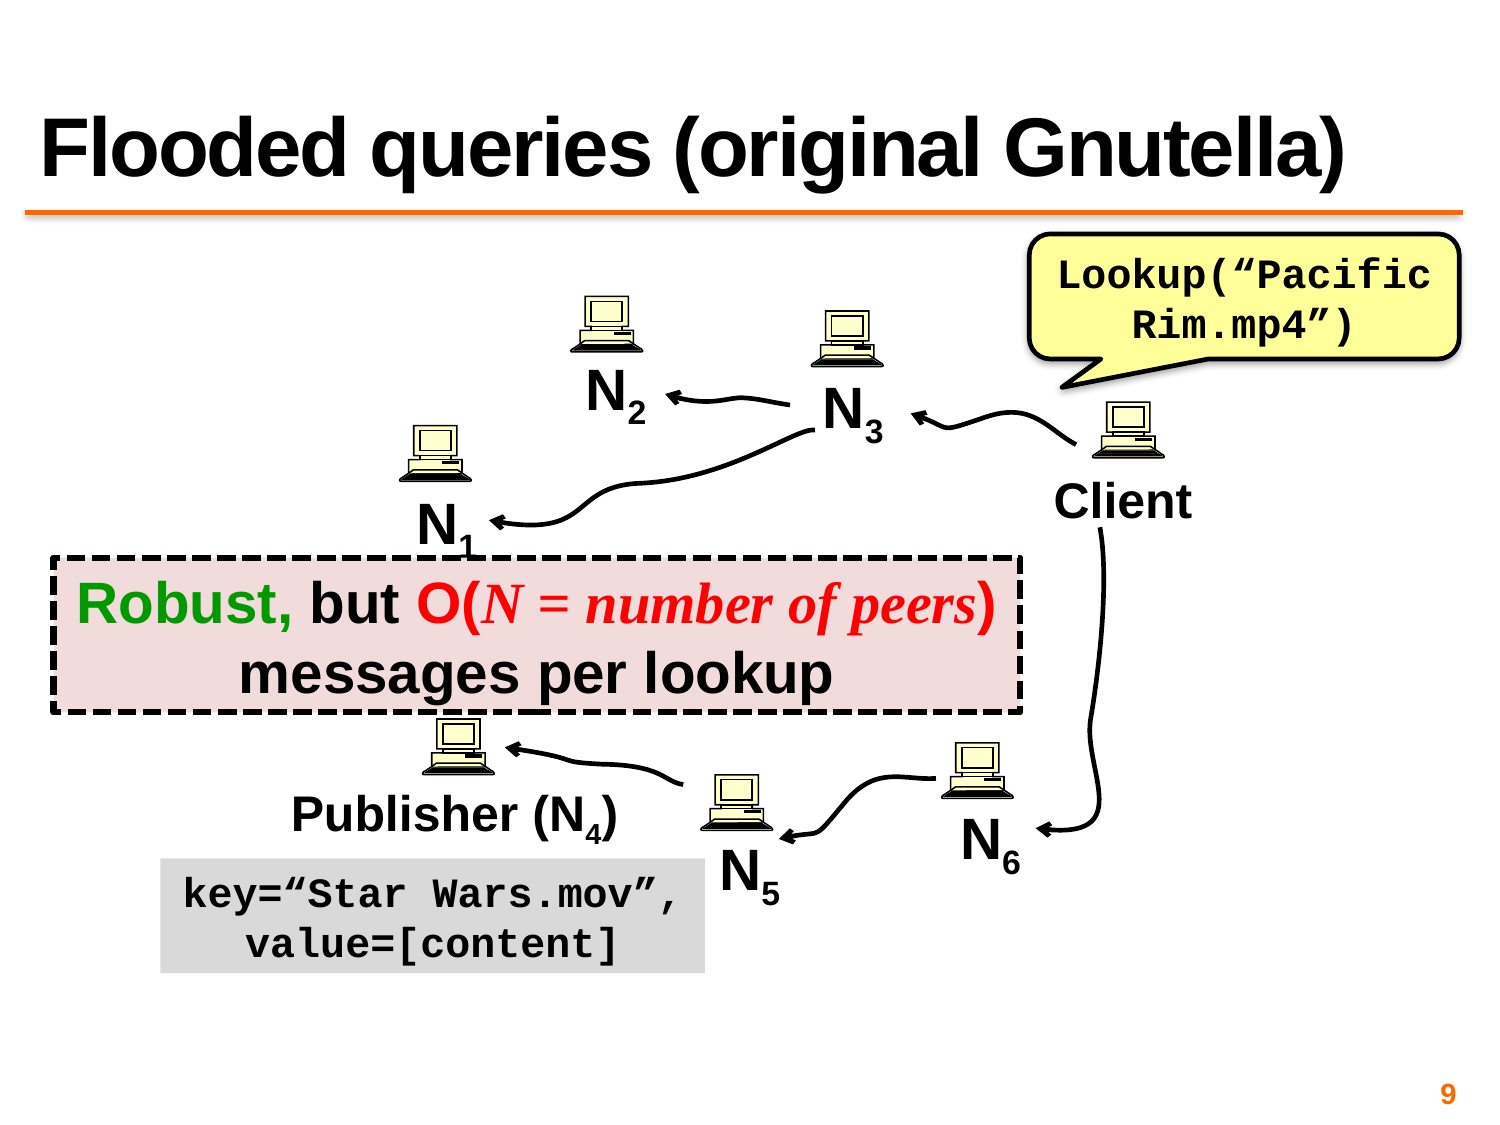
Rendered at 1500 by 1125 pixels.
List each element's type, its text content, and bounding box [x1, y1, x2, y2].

text_box Client [1038, 461, 1208, 536]
text_box [488, 429, 816, 530]
text_box N2 [570, 344, 662, 439]
text_box [504, 742, 684, 785]
text_box [665, 391, 791, 406]
text_box N3 [808, 363, 899, 458]
text_box [1092, 402, 1165, 458]
text_box N1 [401, 478, 492, 557]
text_box Publisher (N4) [275, 774, 634, 858]
text_box [422, 718, 495, 775]
text_box Lookup(“Pacific Rim.mp4”) [1028, 233, 1460, 389]
text_box [700, 774, 773, 831]
text_box [941, 742, 1014, 799]
text_box [778, 776, 936, 844]
text_box Robust, but O(N = number of peers) messages per lookup [53, 557, 1021, 713]
text_box N6 [945, 793, 1036, 889]
title Flooded queries (original Gnutella) [24, 24, 1463, 201]
text_box [570, 296, 643, 352]
text_box key=“Star Wars.mov”, value=[content] [160, 858, 705, 974]
slide_number 9 [1112, 1074, 1463, 1110]
text_box [1035, 527, 1104, 837]
text_box [399, 425, 472, 482]
text_box [910, 411, 1077, 445]
text_box [811, 310, 884, 367]
text_box N5 [704, 825, 796, 920]
